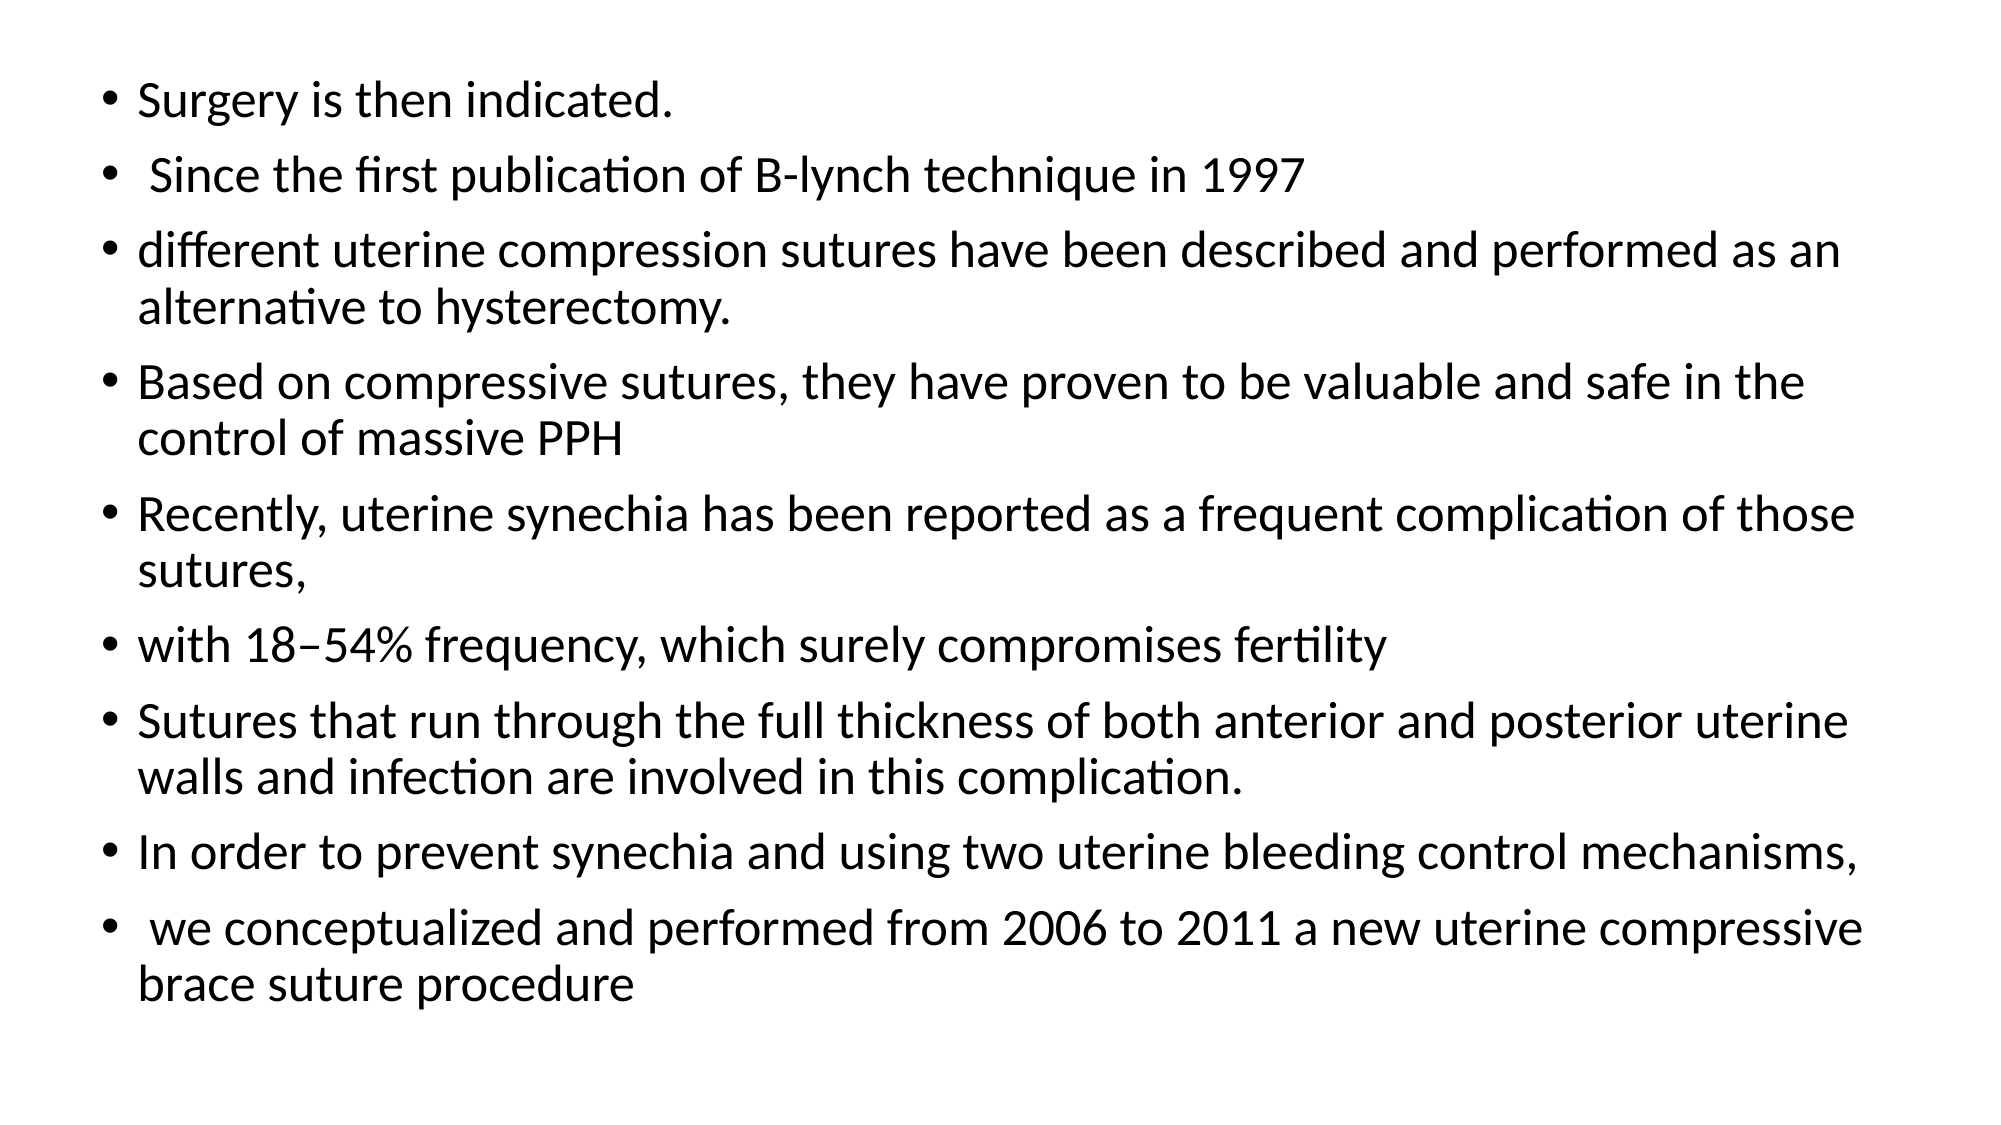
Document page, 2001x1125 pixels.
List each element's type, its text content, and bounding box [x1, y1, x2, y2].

list Surgery is then indicated. Since the first publication of B-lynch technique in 1997 different uterine compression sutures have been described and performed as an alternative to hysterectomy. Based on compressive sutures, they have proven to be valuable and safe in the control of massive PPH Recently, uterine synechia has been reported as a frequent complication of those sutures, with 18–54% frequency, which surely compromises fertility Sutures that run through the full thickness of both anterior and posterior uterine walls and infection are involved in this complication. In order to prevent synechia and using two uterine bleeding control mechanisms, we conceptualized and performed from 2006 to 2011 a new uterine compressive brace suture procedure [85, 64, 1897, 1039]
